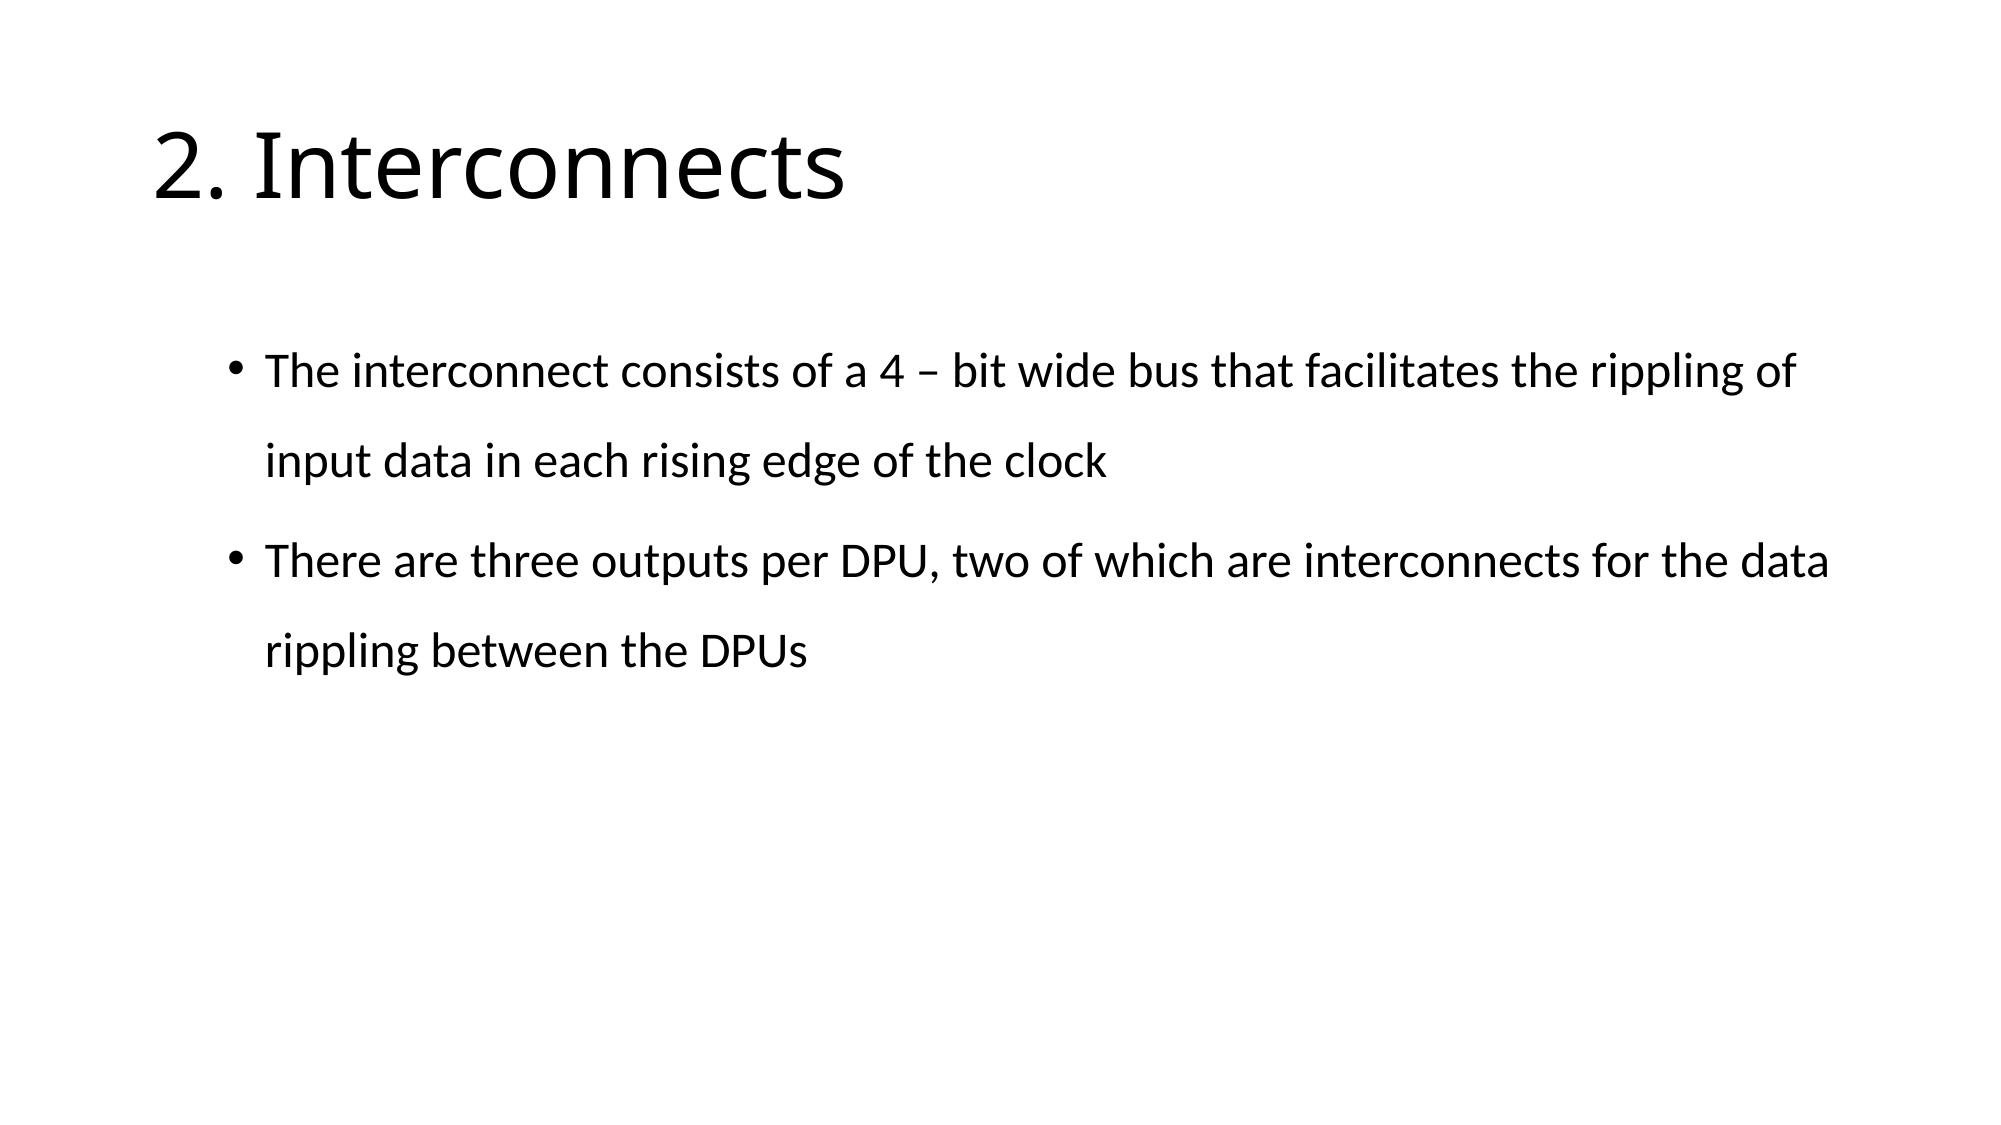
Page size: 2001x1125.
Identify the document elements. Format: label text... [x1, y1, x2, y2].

title 2. Interconnects [137, 59, 1863, 278]
list The interconnect consists of a 4 – bit wide bus that facilitates the rippling of input data in each rising edge of the clock There are three outputs per DPU, two of which are interconnects for the data rippling between the DPUs [137, 299, 1863, 1014]
